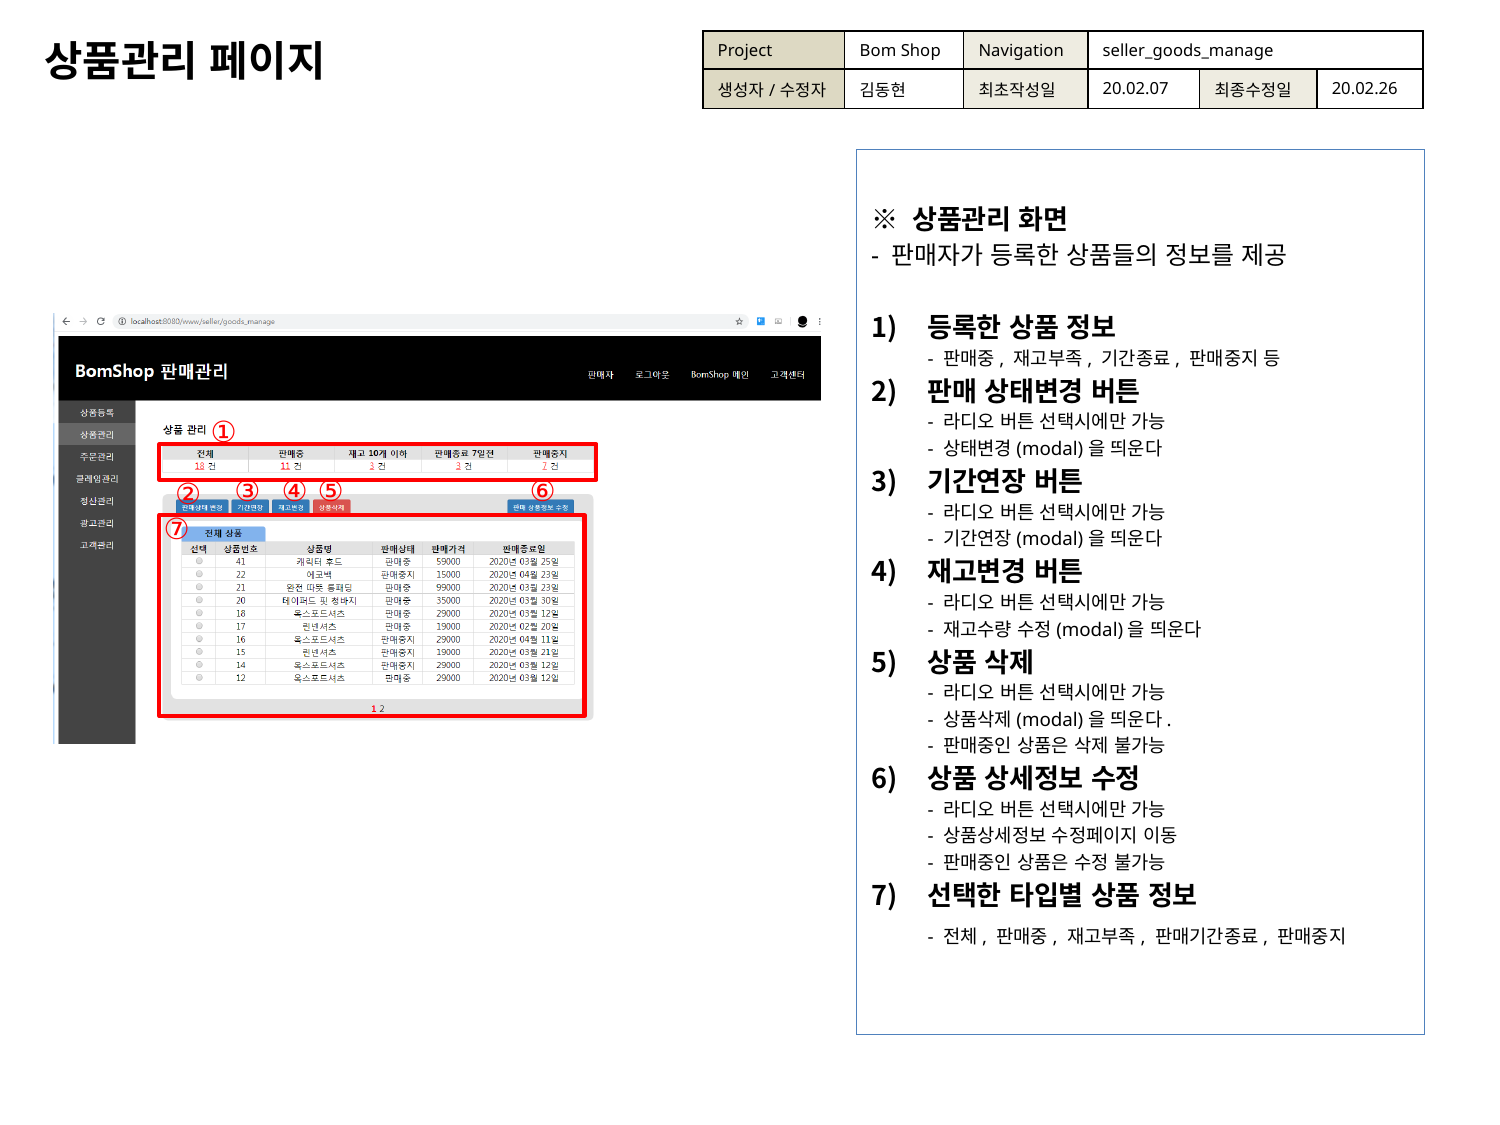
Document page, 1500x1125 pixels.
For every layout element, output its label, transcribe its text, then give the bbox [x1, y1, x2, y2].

table_cell 20.02.26 [1318, 70, 1422, 108]
table_header Bom Shop [845, 32, 963, 68]
list ※ 상품관리 화면 - 판매자가 등록한 상품들의 정보를 제공 등록한 상품 정보 - 판매중, 재고부족, 기간종료, 판매중지 등 판매 상태변경 버튼 - 라디오 버튼 선택시에만 가능 - 상태변경(modal)을 띄운다 기간연장 버튼 - 라디오 버튼 선택시에만 가능 - 기간연장(modal)을 띄운다 재고변경 버튼 - 라디오 버튼 선택시에만 가능 - 재고수량 수정(modal)을 띄운다 상품 삭제 - 라디오 버튼 선택시에만 가능 - 상품삭제(modal)을 띄운다. - 판매중인 상품은 삭제 불가능 상품 상세정보 수정 - 라디오 버튼 선택시에만 가능 - 상품상세정보 수정페이지 이동 - 판매중인 상품은 수정 불가능 선택한 타입별 상품 정보 - 전체, 판매중, 재고부족, 판매기간종료, 판매중지 [856, 149, 1425, 1035]
table_header seller_goods_manage [1089, 32, 1422, 68]
table_header Navigation [964, 32, 1087, 68]
table_cell 최종수정일 [1200, 70, 1316, 108]
title 상품관리 페이지 [29, 19, 573, 100]
table_cell 김동현 [845, 70, 963, 108]
table_header Project [704, 32, 844, 68]
table_cell 생성자/수정자 [704, 70, 844, 108]
table_cell 최초작성일 [964, 70, 1087, 108]
table_cell 20.02.07 [1089, 70, 1199, 108]
picture [52, 313, 822, 744]
